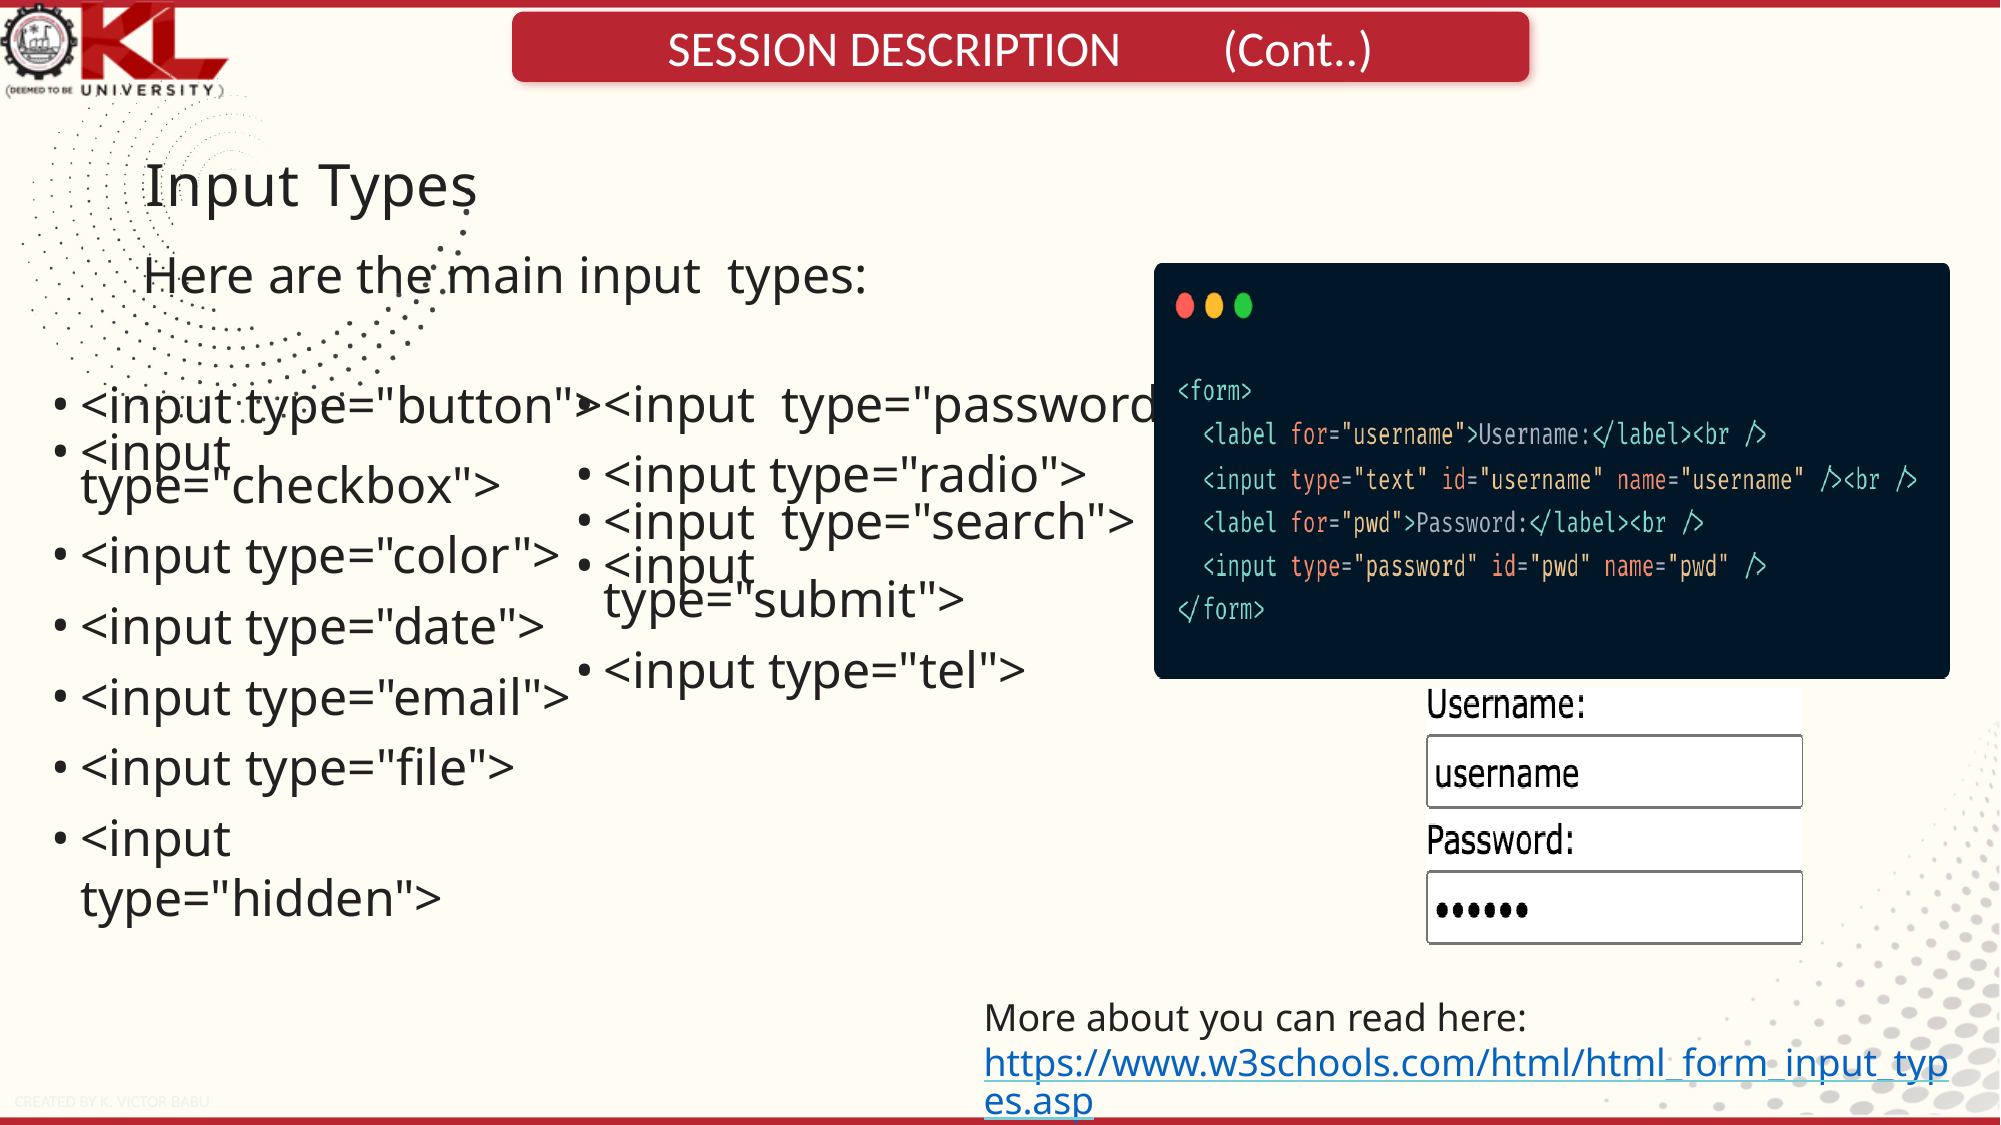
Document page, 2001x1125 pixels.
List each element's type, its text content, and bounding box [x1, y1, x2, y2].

text_box <input type="button"> <input type="checkbox"> <input type="color"> <input type="date"> <input type="email"> <input type="file"> <input type="hidden"> [49, 360, 662, 927]
text_box Input Types [143, 145, 555, 218]
picture [1425, 687, 1803, 945]
text_box Here are the main input types: [140, 265, 877, 304]
text_box <input type="password"> <input type="radio"> <input type="search"> <input type="submit"> <input type="tel"> [573, 395, 1257, 699]
text_box SESSION DESCRIPTION (Cont..) [510, 9, 1531, 84]
picture [1153, 262, 1951, 680]
picture [0, 0, 327, 99]
text_box SVG Resolution independent Support for event handlers Best suited for applications with large rendering areas (Google Maps) Slow rendering if complex (anything that uses the DOM a lot will be slow) Not suited for game applications [0, 8, 493, 493]
text_box More about you can read here: https://www.w3schools.com/html/html_form_input_types.asp [981, 992, 1950, 1091]
